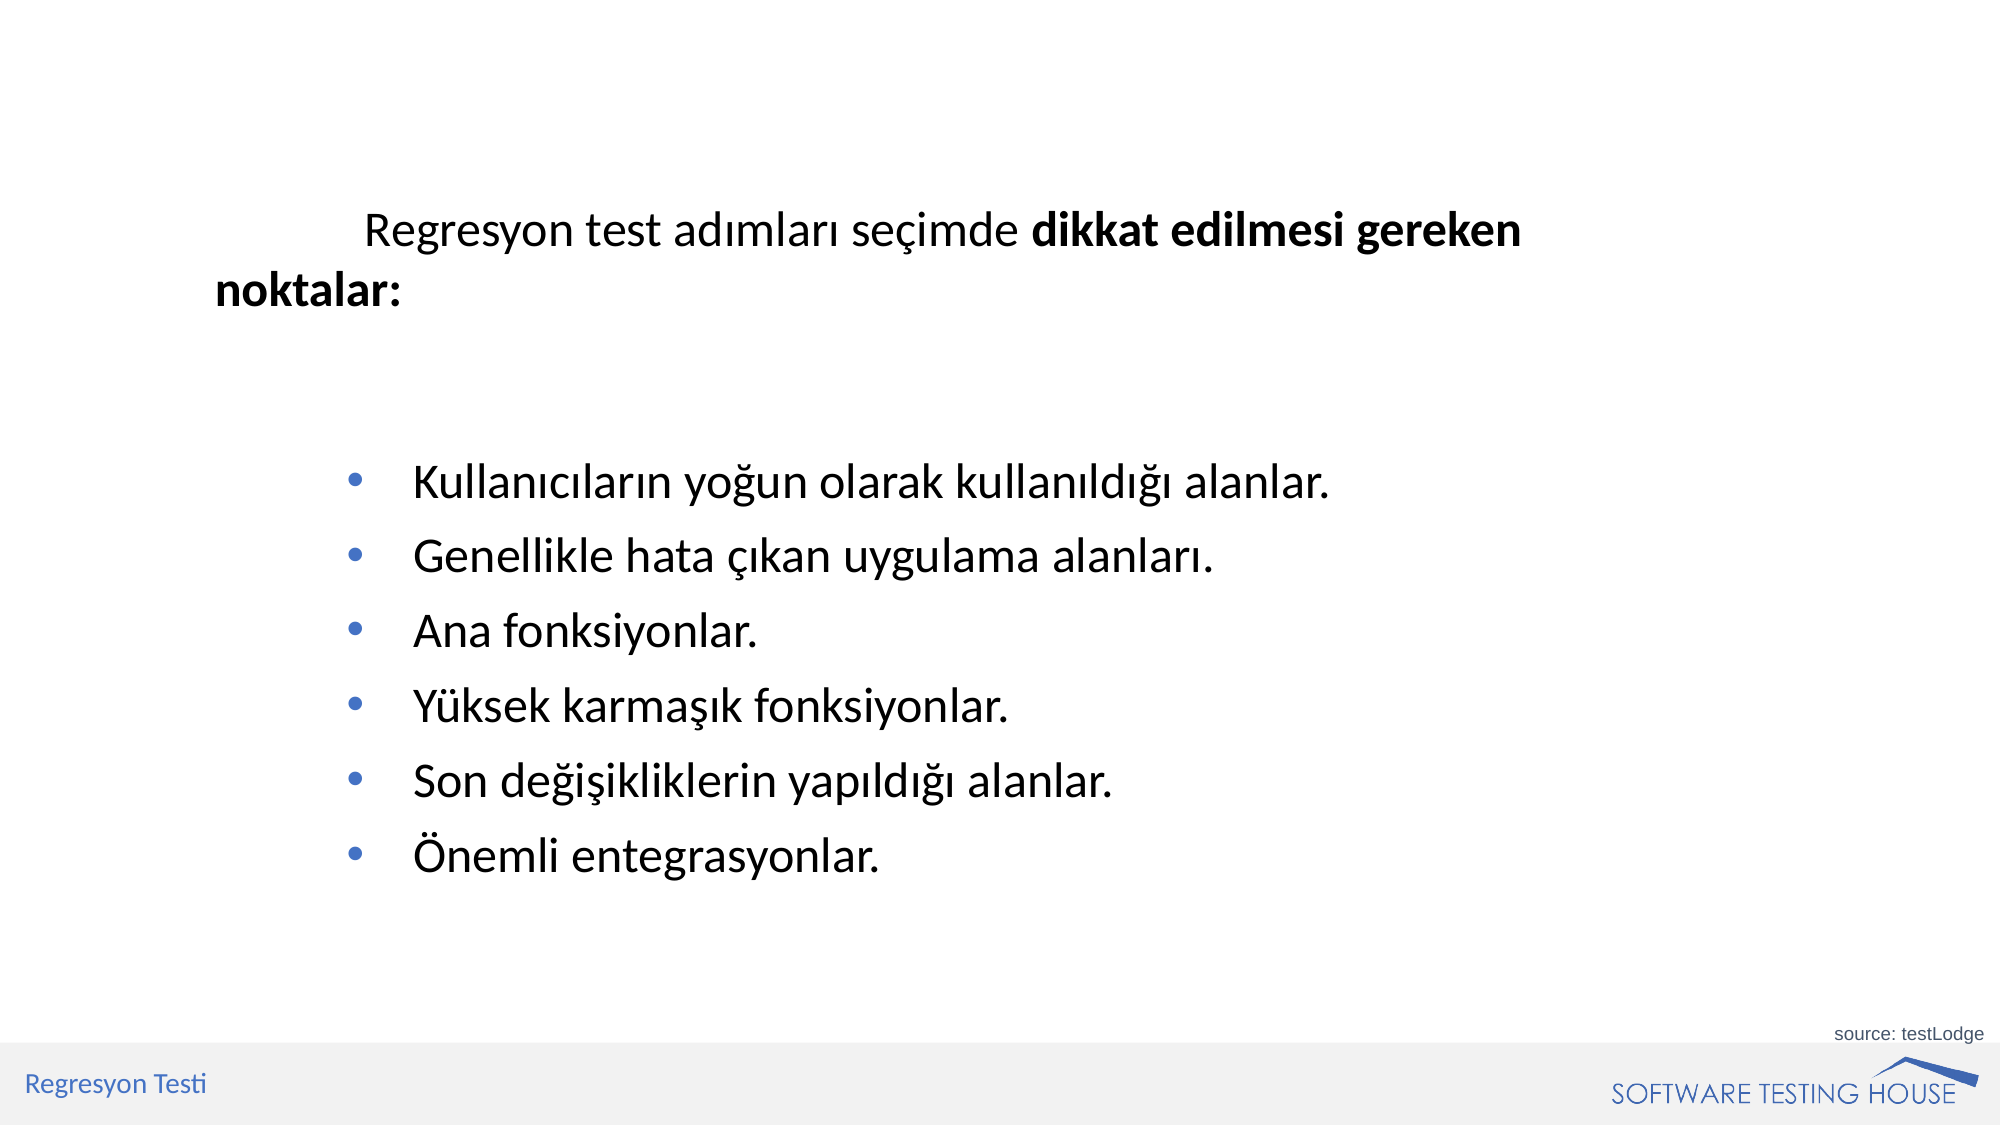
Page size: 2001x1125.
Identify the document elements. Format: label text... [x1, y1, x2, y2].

text_box source: testLodge [1819, 1014, 2000, 1052]
list Regresyon Testi [9, 1052, 856, 1108]
picture [1611, 1056, 1979, 1112]
subtitle Kullanıcıların yoğun olarak kullanıldığı alanlar. Genellikle hata çıkan uygulama alanları. Ana fonksiyonlar. Yüksek karmaşık fonksiyonlar. Son değişikliklerin yapıldığı alanlar. Önemli entegrasyonlar. [323, 447, 1677, 974]
text_box Regresyon test adımları seçimde dikkat edilmesi gereken noktalar: [199, 188, 1719, 324]
